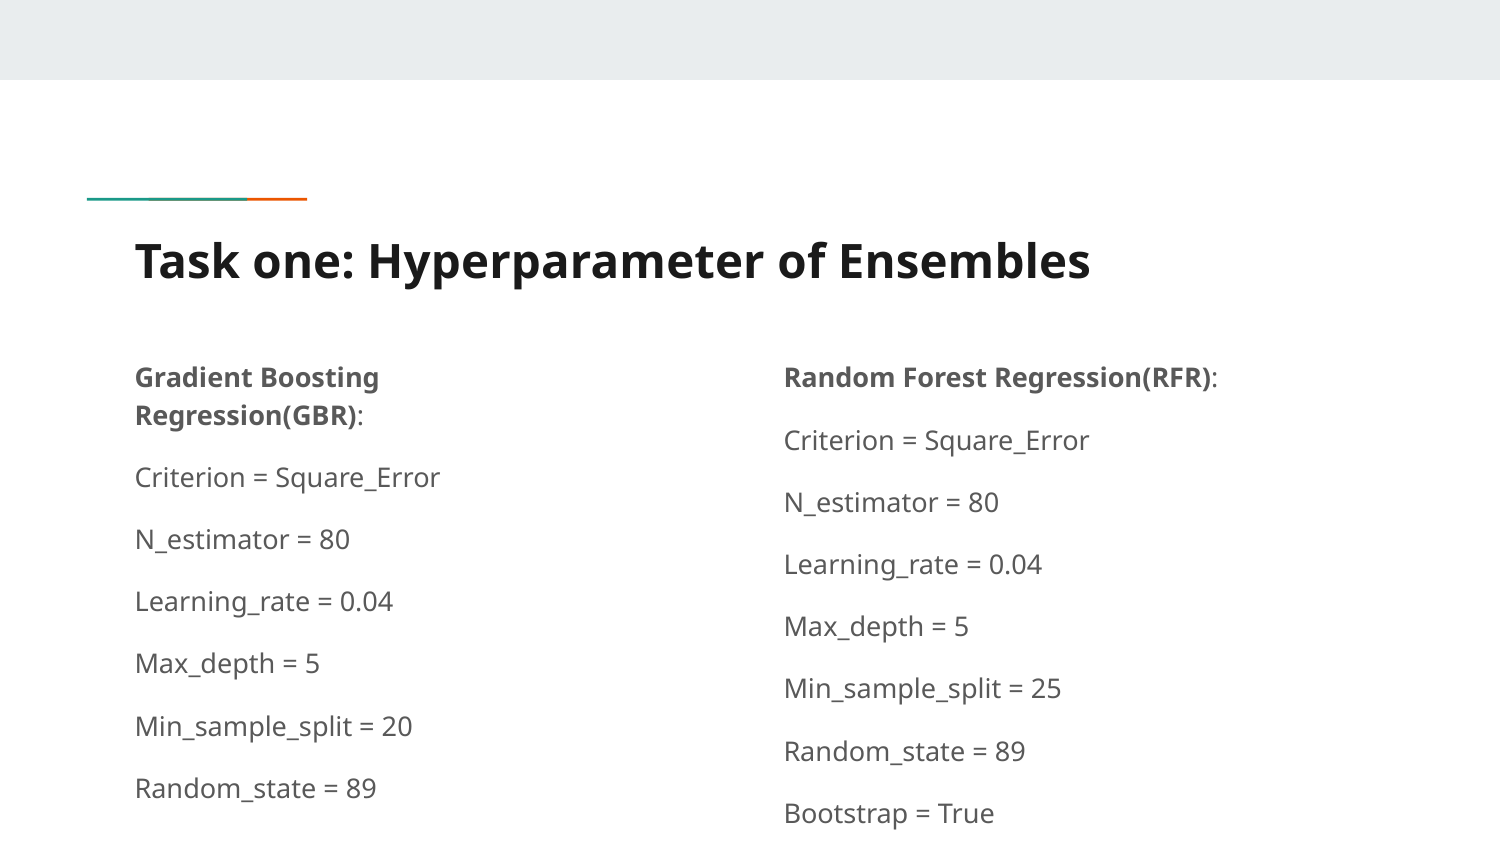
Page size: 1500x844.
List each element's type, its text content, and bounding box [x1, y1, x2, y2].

title Task one: Hyperparameter of Ensembles [119, 216, 1381, 305]
list Random Forest Regression(RFR): Criterion = Square_Error N_estimator = 80 Learning_rate = 0.04 Max_depth = 5 Min_sample_split = 25 Random_state = 89 Bootstrap = True [768, 341, 1300, 844]
list Gradient Boosting Regression(GBR): Criterion = Square_Error N_estimator = 80 Learning_rate = 0.04 Max_depth = 5 Min_sample_split = 20 Random_state = 89 [119, 341, 603, 823]
